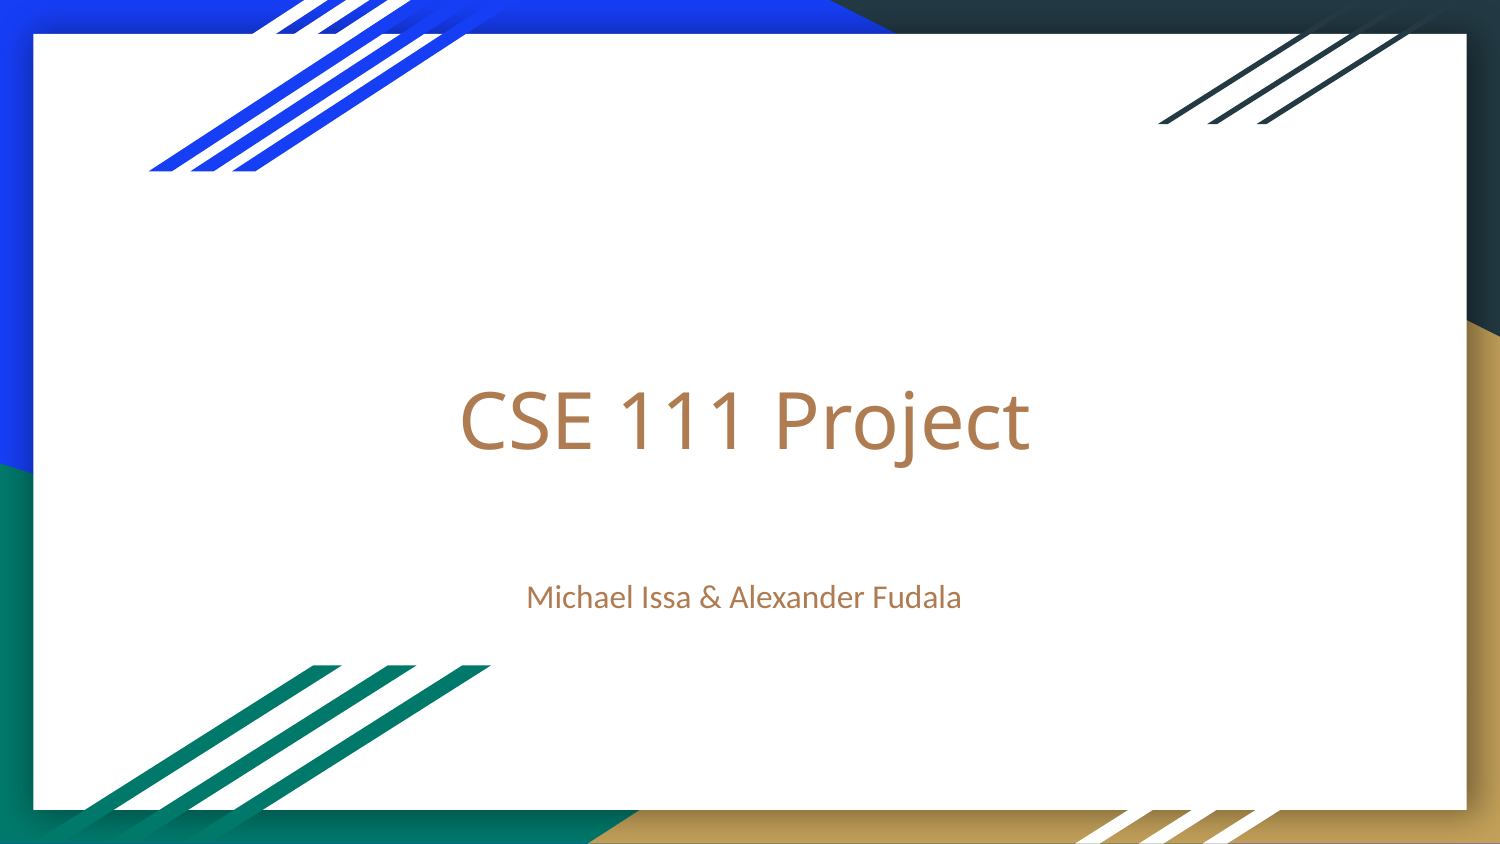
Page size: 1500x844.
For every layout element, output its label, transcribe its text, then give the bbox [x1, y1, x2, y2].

subtitle Michael Issa & Alexander Fudala [304, 559, 1185, 646]
title CSE 111 Project [304, 298, 1185, 537]
